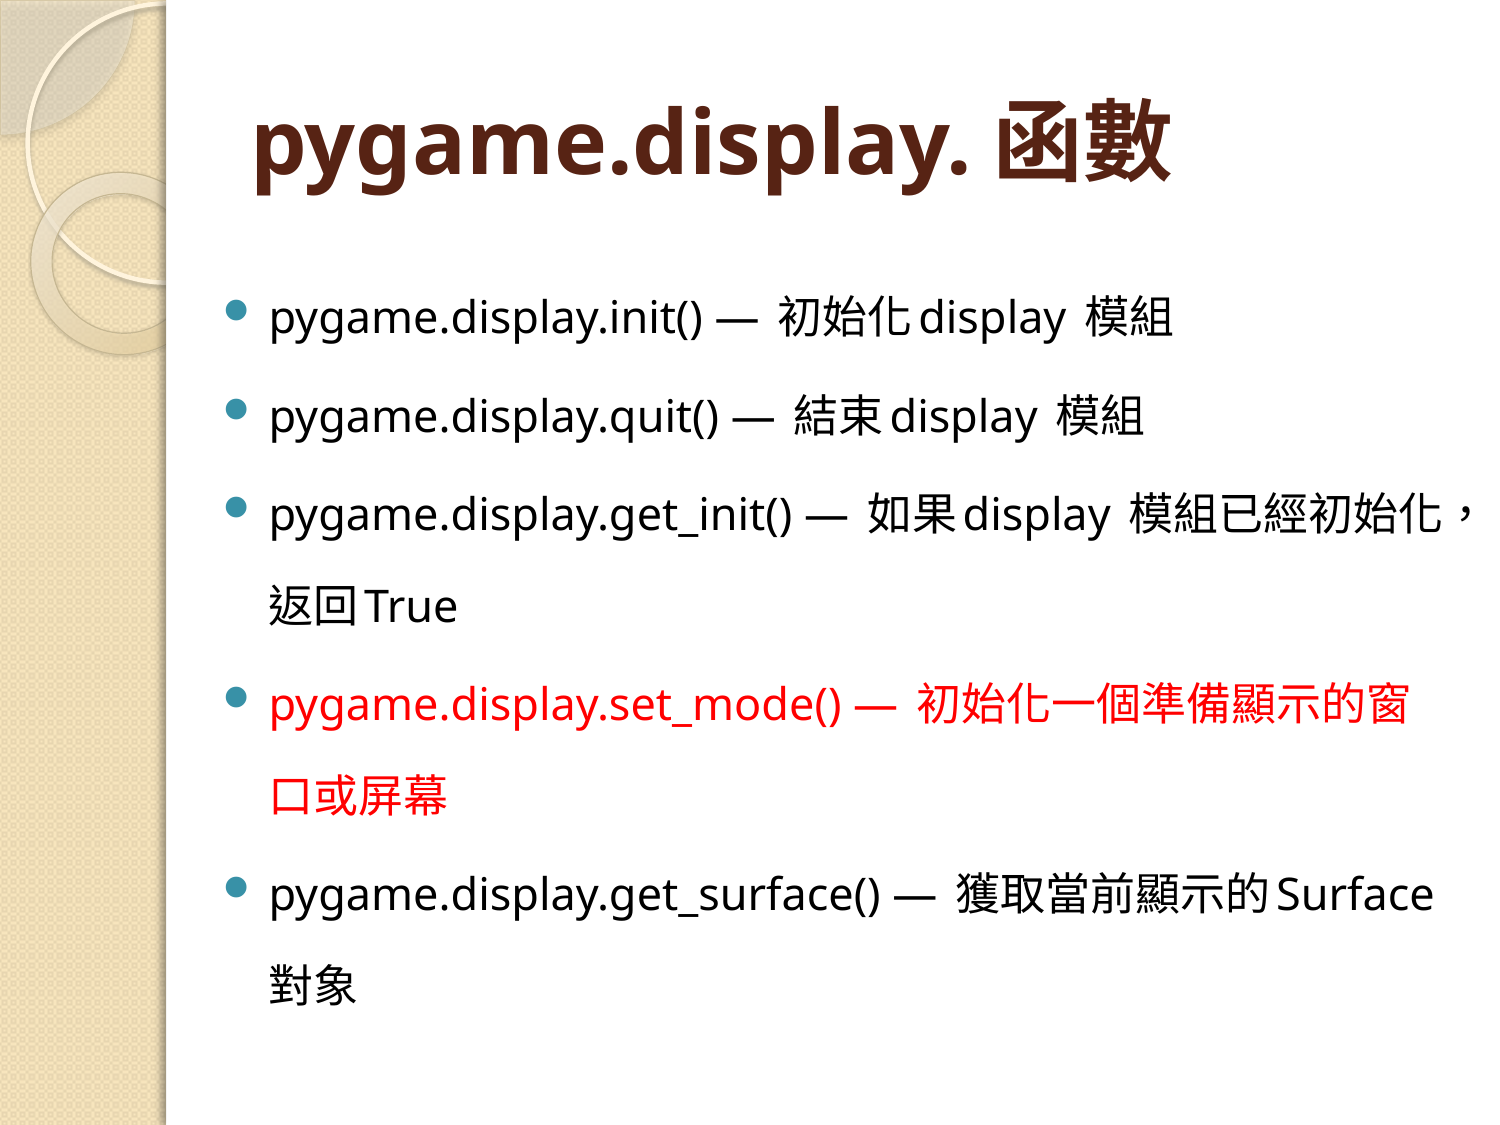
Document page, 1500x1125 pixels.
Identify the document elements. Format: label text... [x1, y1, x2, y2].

list pygame.display.init() — 初始化display 模組 pygame.display.quit() — 結束display 模組 pygame.display.get_init() — 如果display 模組已經初始化，返回True pygame.display.set_mode() — 初始化一個準備顯示的窗口或屏幕 pygame.display.get_surface() — 獲取當前顯示的Surface 對象 [194, 243, 1466, 1025]
title pygame.display.函數 [235, 45, 1466, 233]
